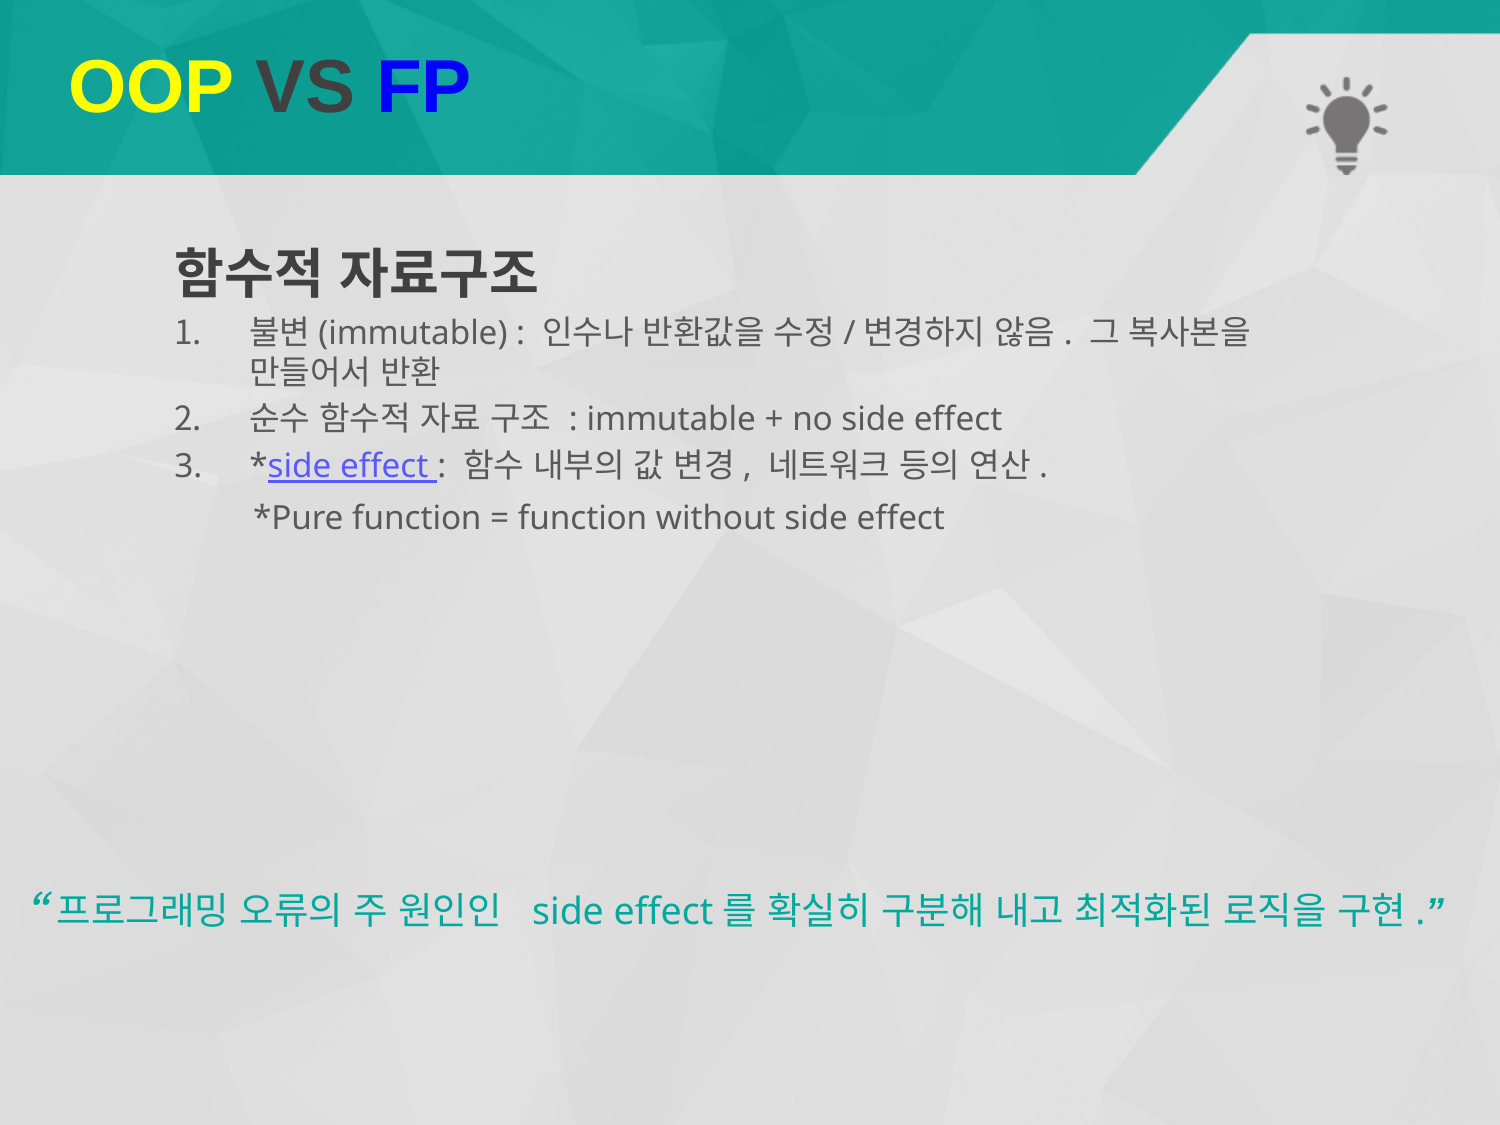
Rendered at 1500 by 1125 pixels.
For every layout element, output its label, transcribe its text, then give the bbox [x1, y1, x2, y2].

picture [0, 0, 1500, 1125]
list 함수적 자료구조 불변(immutable) : 인수나 반환값을 수정/변경하지 않음. 그 복사본을 만들어서 반환 순수 함수적 자료 구조 : immutable + no side effect *side effect : 함수 내부의 값 변경, 네트워크 등의 연산. *Pure function = function without side effect [159, 232, 1388, 859]
text_box “프로그래밍 오류의 주 원인인 side effect를 확실히 구분해 내고 최적화된 로직을 구현.” [11, 879, 1459, 940]
title OOP VS FP [53, 7, 1130, 159]
